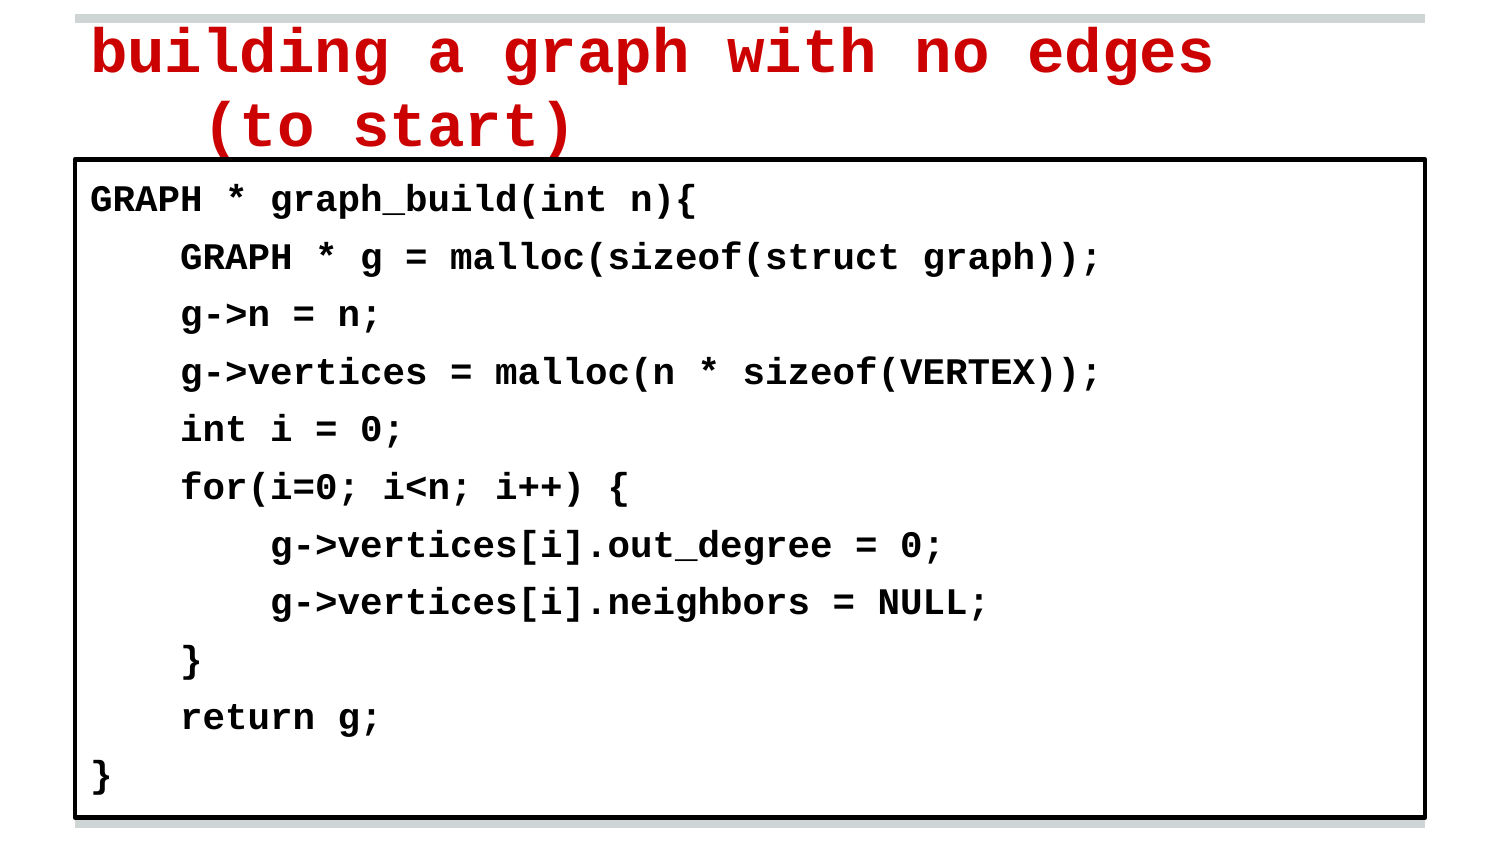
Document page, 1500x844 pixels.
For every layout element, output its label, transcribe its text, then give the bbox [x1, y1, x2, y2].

list GRAPH * graph_build(int n){ GRAPH * g = malloc(sizeof(struct graph)); g->n = n; g->vertices = malloc(n * sizeof(VERTEX)); int i = 0; for(i=0; i<n; i++) { g->vertices[i].out_degree = 0; g->vertices[i].neighbors = NULL; } return g; } [75, 159, 1425, 818]
title building a graph with no edges (to start) [75, 33, 1425, 159]
